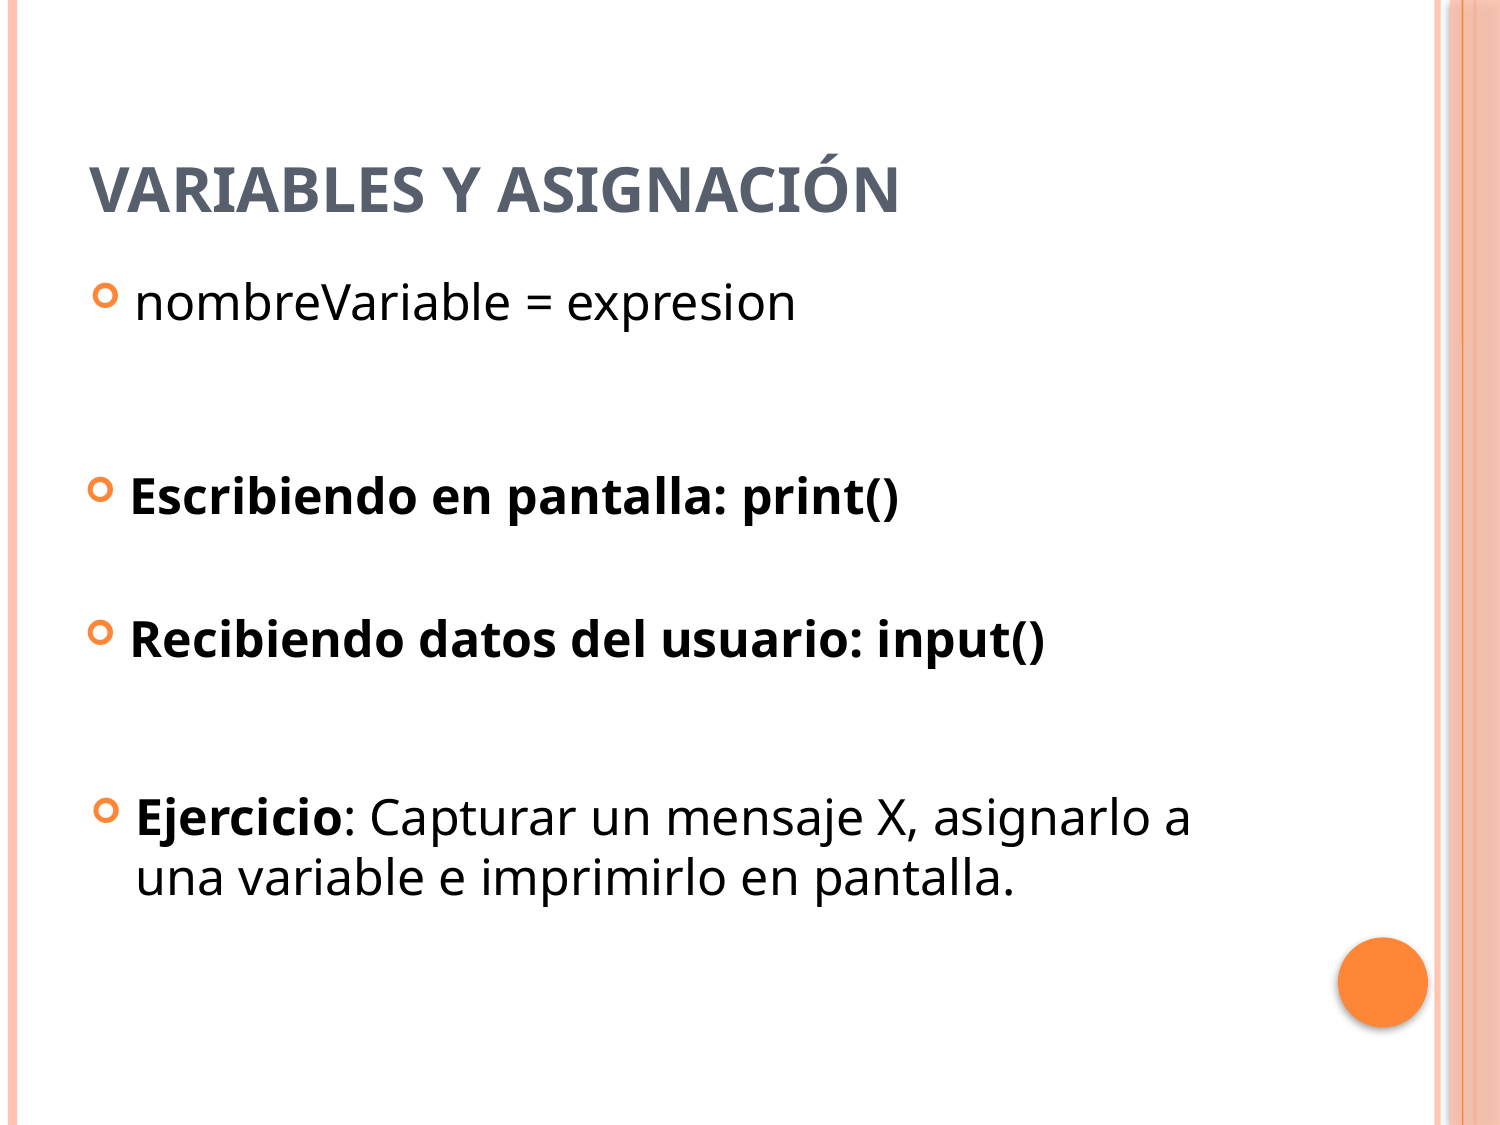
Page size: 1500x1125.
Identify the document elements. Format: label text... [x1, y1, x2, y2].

list nombreVariable = expresion [75, 262, 1300, 434]
text_box Recibiendo datos del usuario: input() [70, 527, 1296, 699]
text_box Escribiendo en pantalla: print() [70, 457, 1296, 527]
text_box Ejercicio: Capturar un mensaje X, asignarlo a una variable e imprimirlo en pantalla. [75, 778, 1301, 973]
title Variables y asignación [75, 45, 1300, 233]
